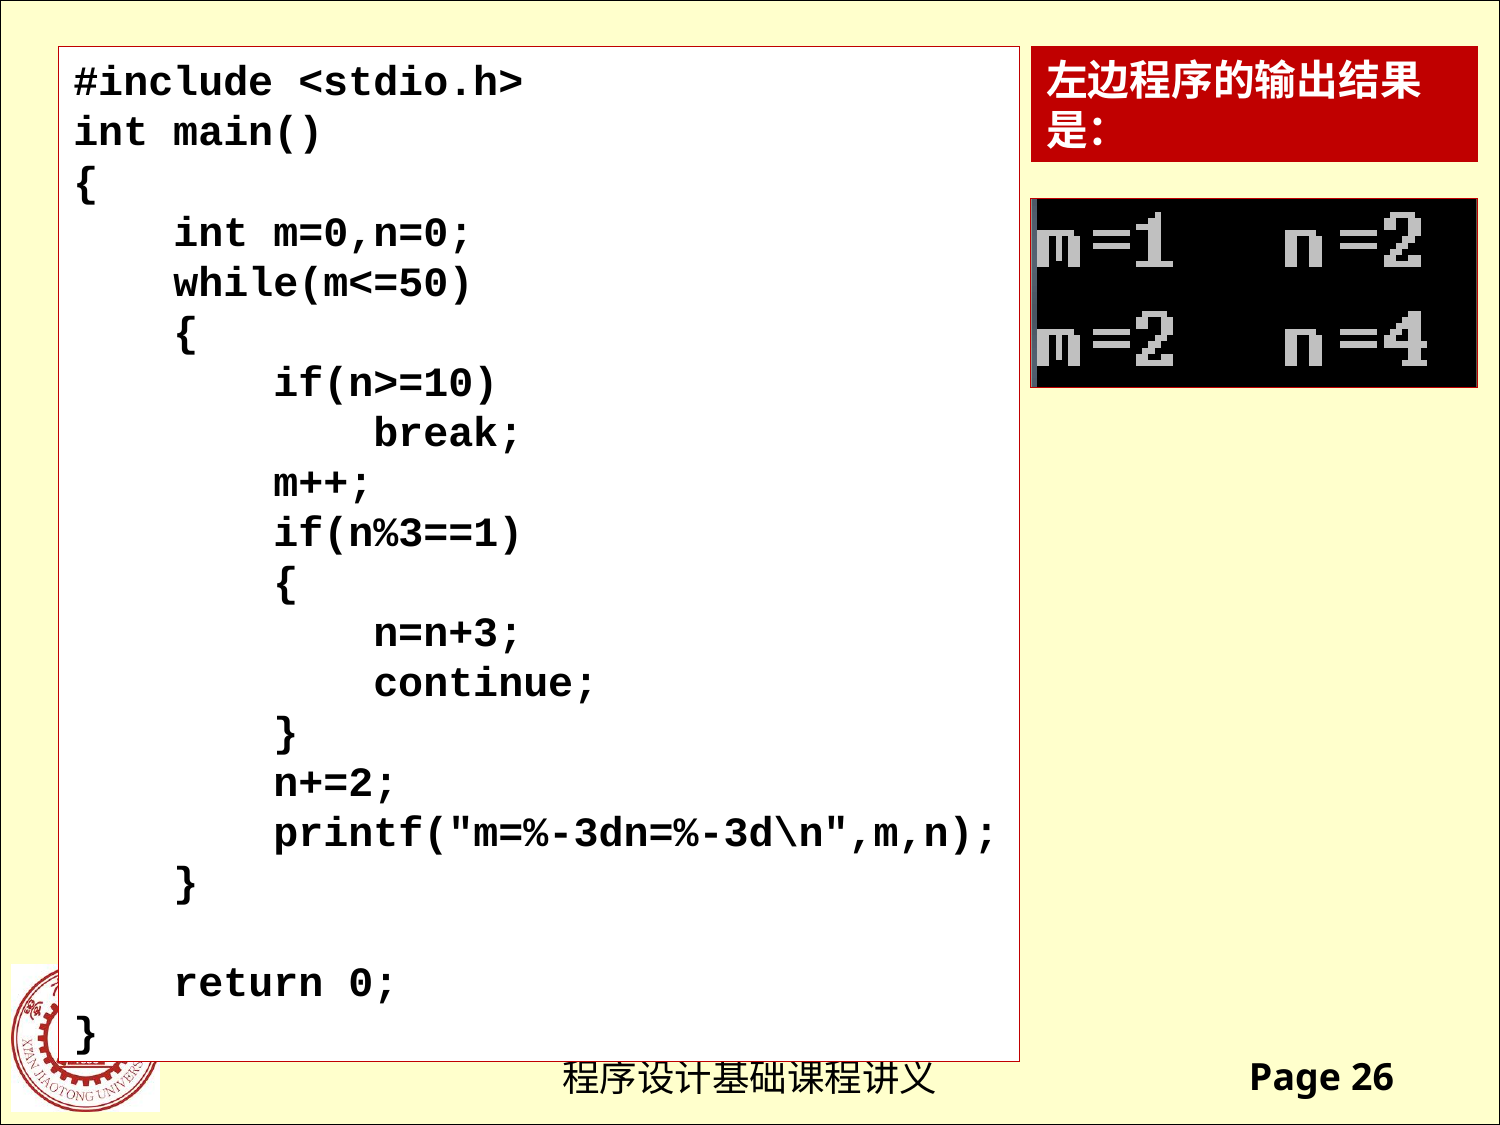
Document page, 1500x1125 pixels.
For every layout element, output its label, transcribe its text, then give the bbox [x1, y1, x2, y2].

picture [11, 964, 160, 1112]
picture [1031, 198, 1477, 387]
text_box #include <stdio.h> int main() { int m=0,n=0; while(m<=50) { if(n>=10) break; m++; if(n%3==1) { n=n+3; continue; } n+=2; printf("m=%-3dn=%-3d\n",m,n); } return 0; } [58, 46, 1020, 1062]
text_box 左边程序的输出结果是： [1031, 46, 1478, 162]
slide_number [1074, 1024, 1425, 1103]
